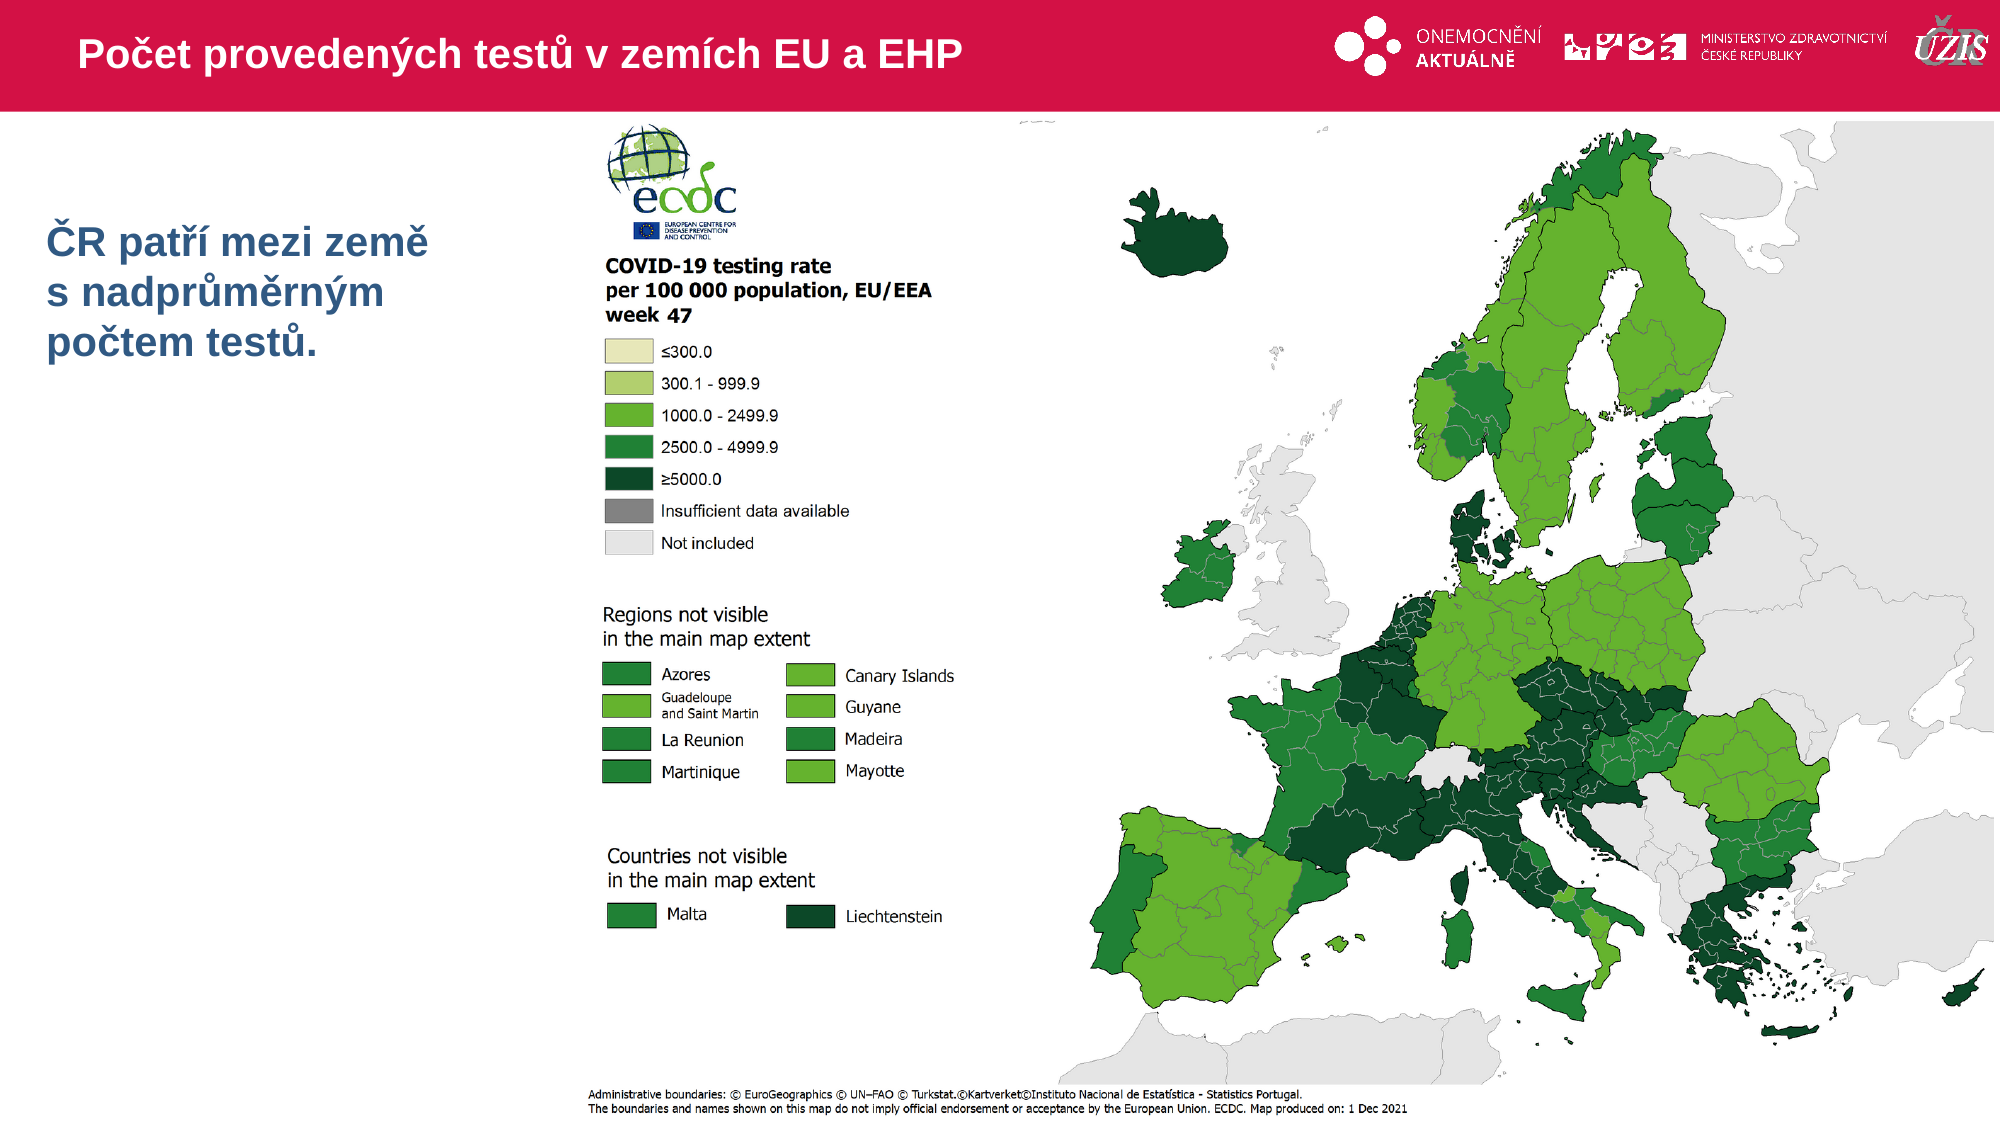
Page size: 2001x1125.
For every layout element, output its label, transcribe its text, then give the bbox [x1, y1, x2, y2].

picture [1563, 31, 1888, 60]
text_box ČR patří mezi země s nadprůměrným počtem testů. [31, 207, 546, 473]
picture [1915, 15, 1989, 66]
picture [578, 118, 1994, 1118]
title Počet provedených testů v zemích EU a EHP [62, 0, 1288, 111]
picture [1334, 16, 1542, 76]
